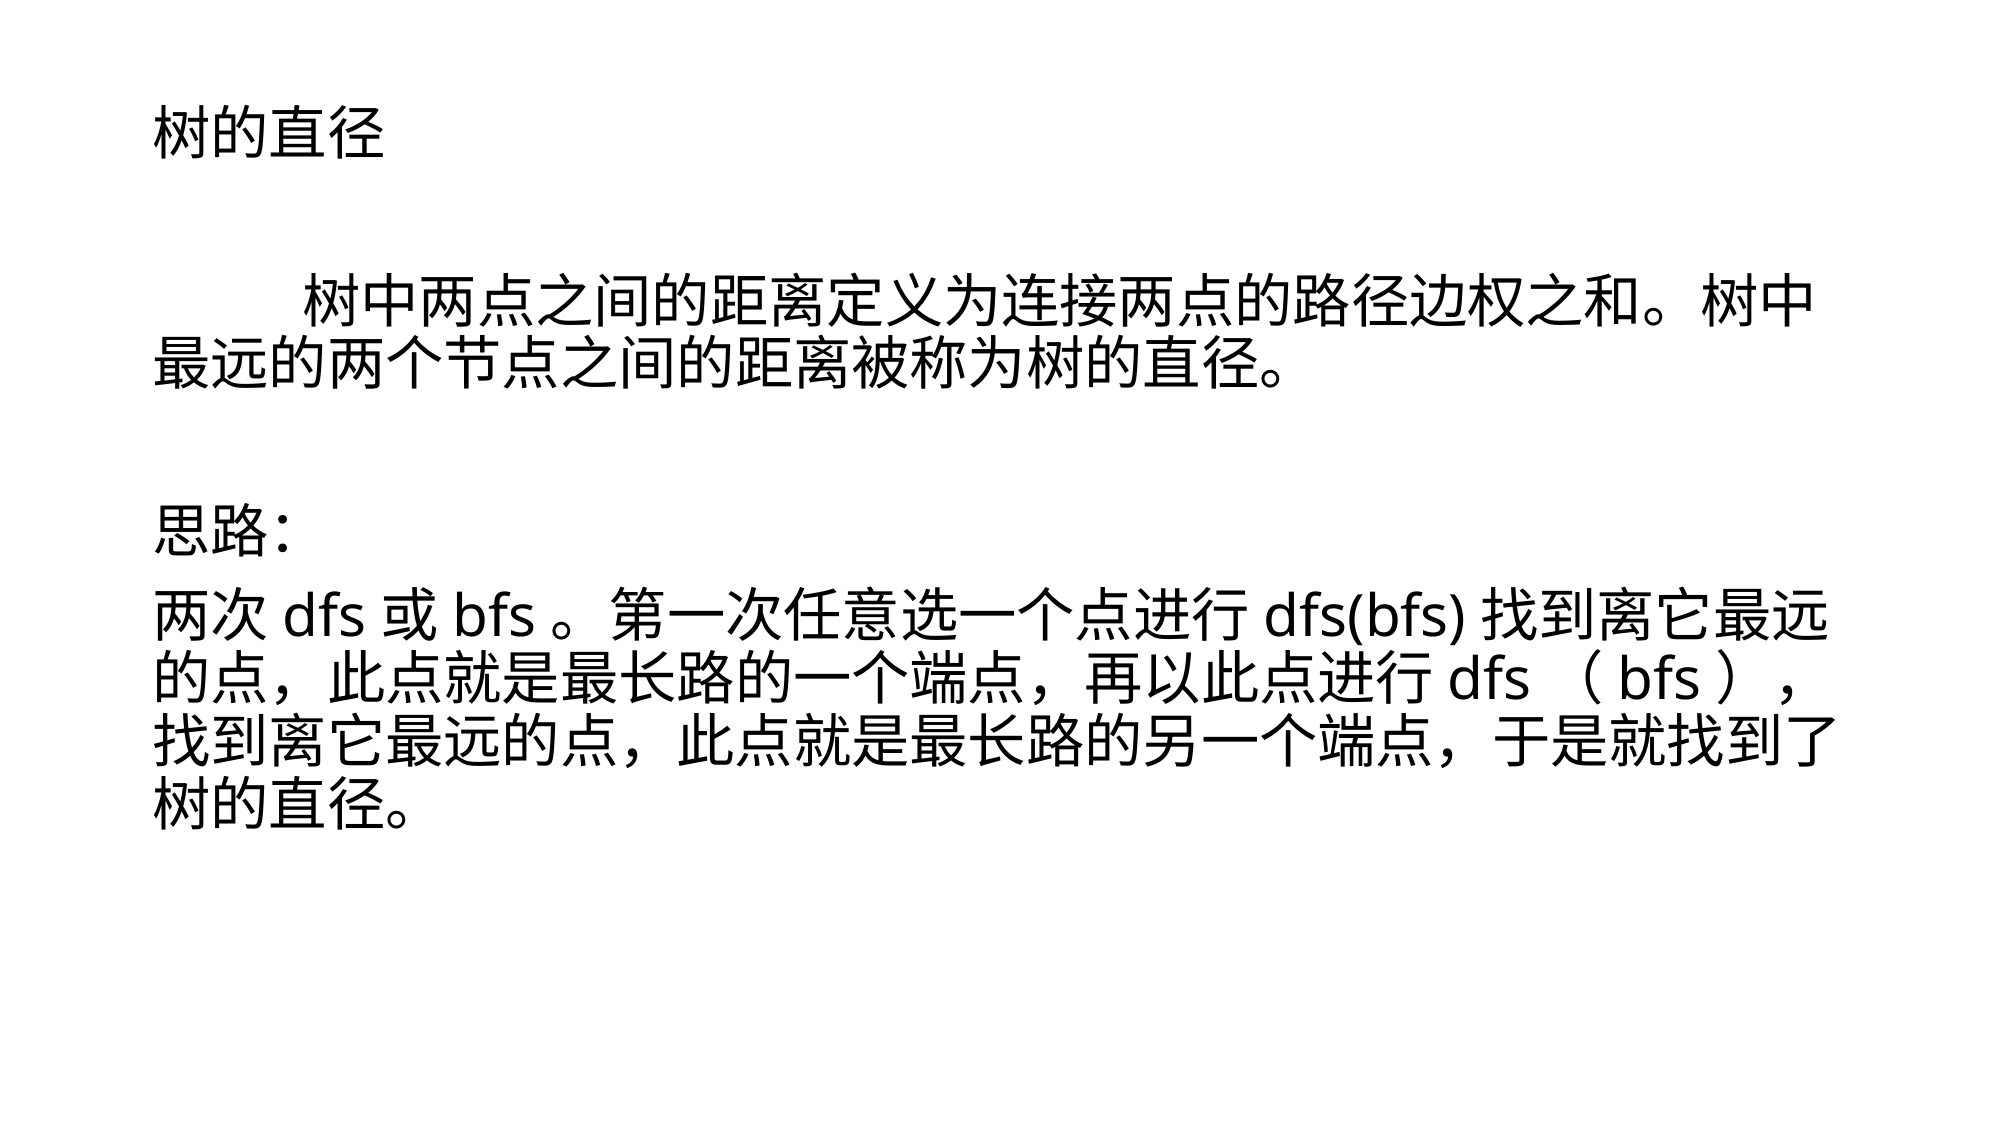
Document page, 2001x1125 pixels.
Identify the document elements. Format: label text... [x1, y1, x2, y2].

list 树的直径 树中两点之间的距离定义为连接两点的路径边权之和。树中最远的两个节点之间的距离被称为树的直径。 思路： 两次dfs或bfs。第一次任意选一个点进行dfs(bfs)找到离它最远的点，此点就是最长路的一个端点，再以此点进行dfs（bfs），找到离它最远的点，此点就是最长路的另一个端点，于是就找到了树的直径。 [137, 96, 1863, 1014]
